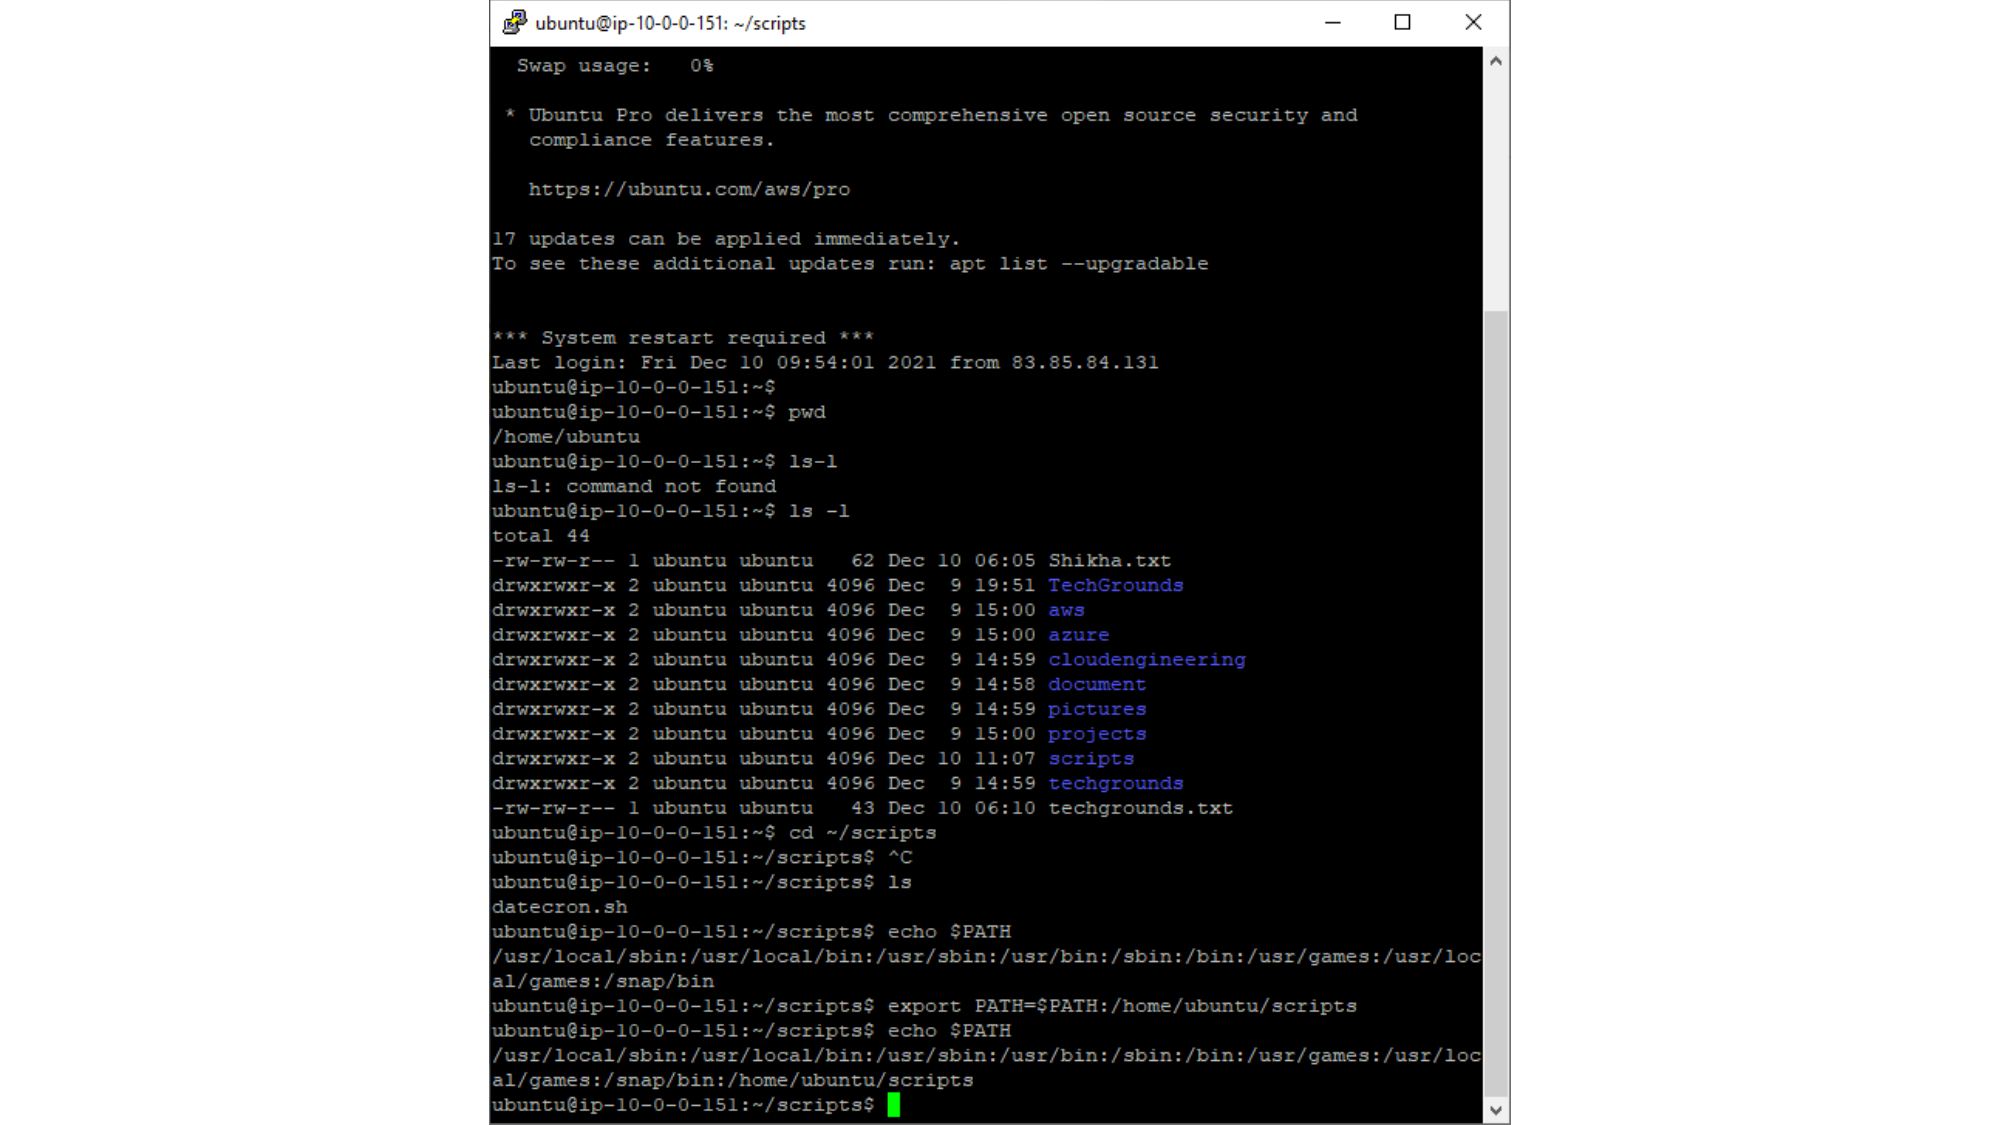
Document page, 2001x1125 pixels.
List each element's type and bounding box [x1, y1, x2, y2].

picture [489, 0, 1511, 1125]
